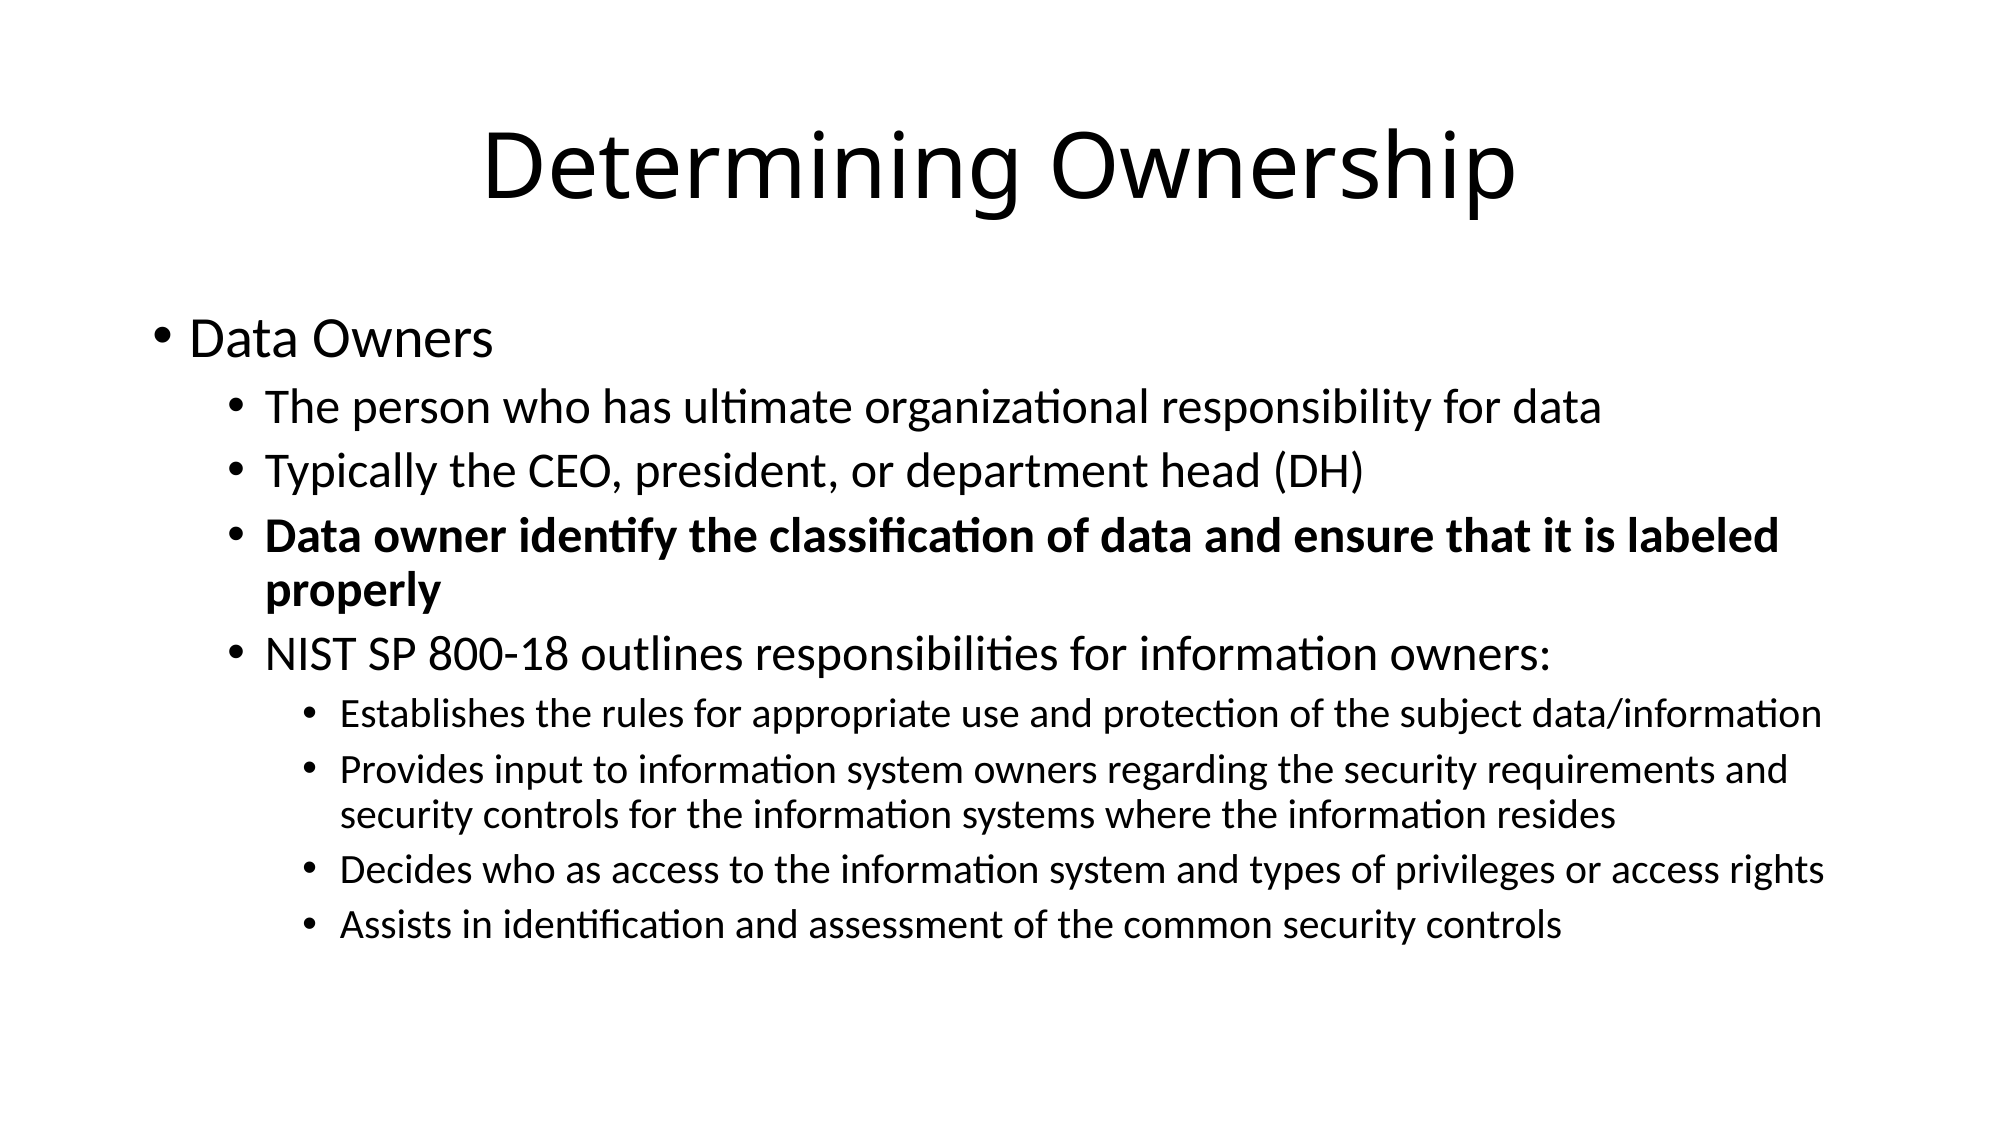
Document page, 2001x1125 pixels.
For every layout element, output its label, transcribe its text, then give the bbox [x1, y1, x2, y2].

title Determining Ownership [137, 59, 1863, 278]
list Data Owners The person who has ultimate organizational responsibility for data Typically the CEO, president, or department head (DH) Data owner identify the classification of data and ensure that it is labeled properly NIST SP 800-18 outlines responsibilities for information owners: Establishes the rules for appropriate use and protection of the subject data/information Provides input to information system owners regarding the security requirements and security controls for the information systems where the information resides Decides who as access to the information system and types of privileges or access rights Assists in identification and assessment of the common security controls [137, 299, 1863, 1014]
